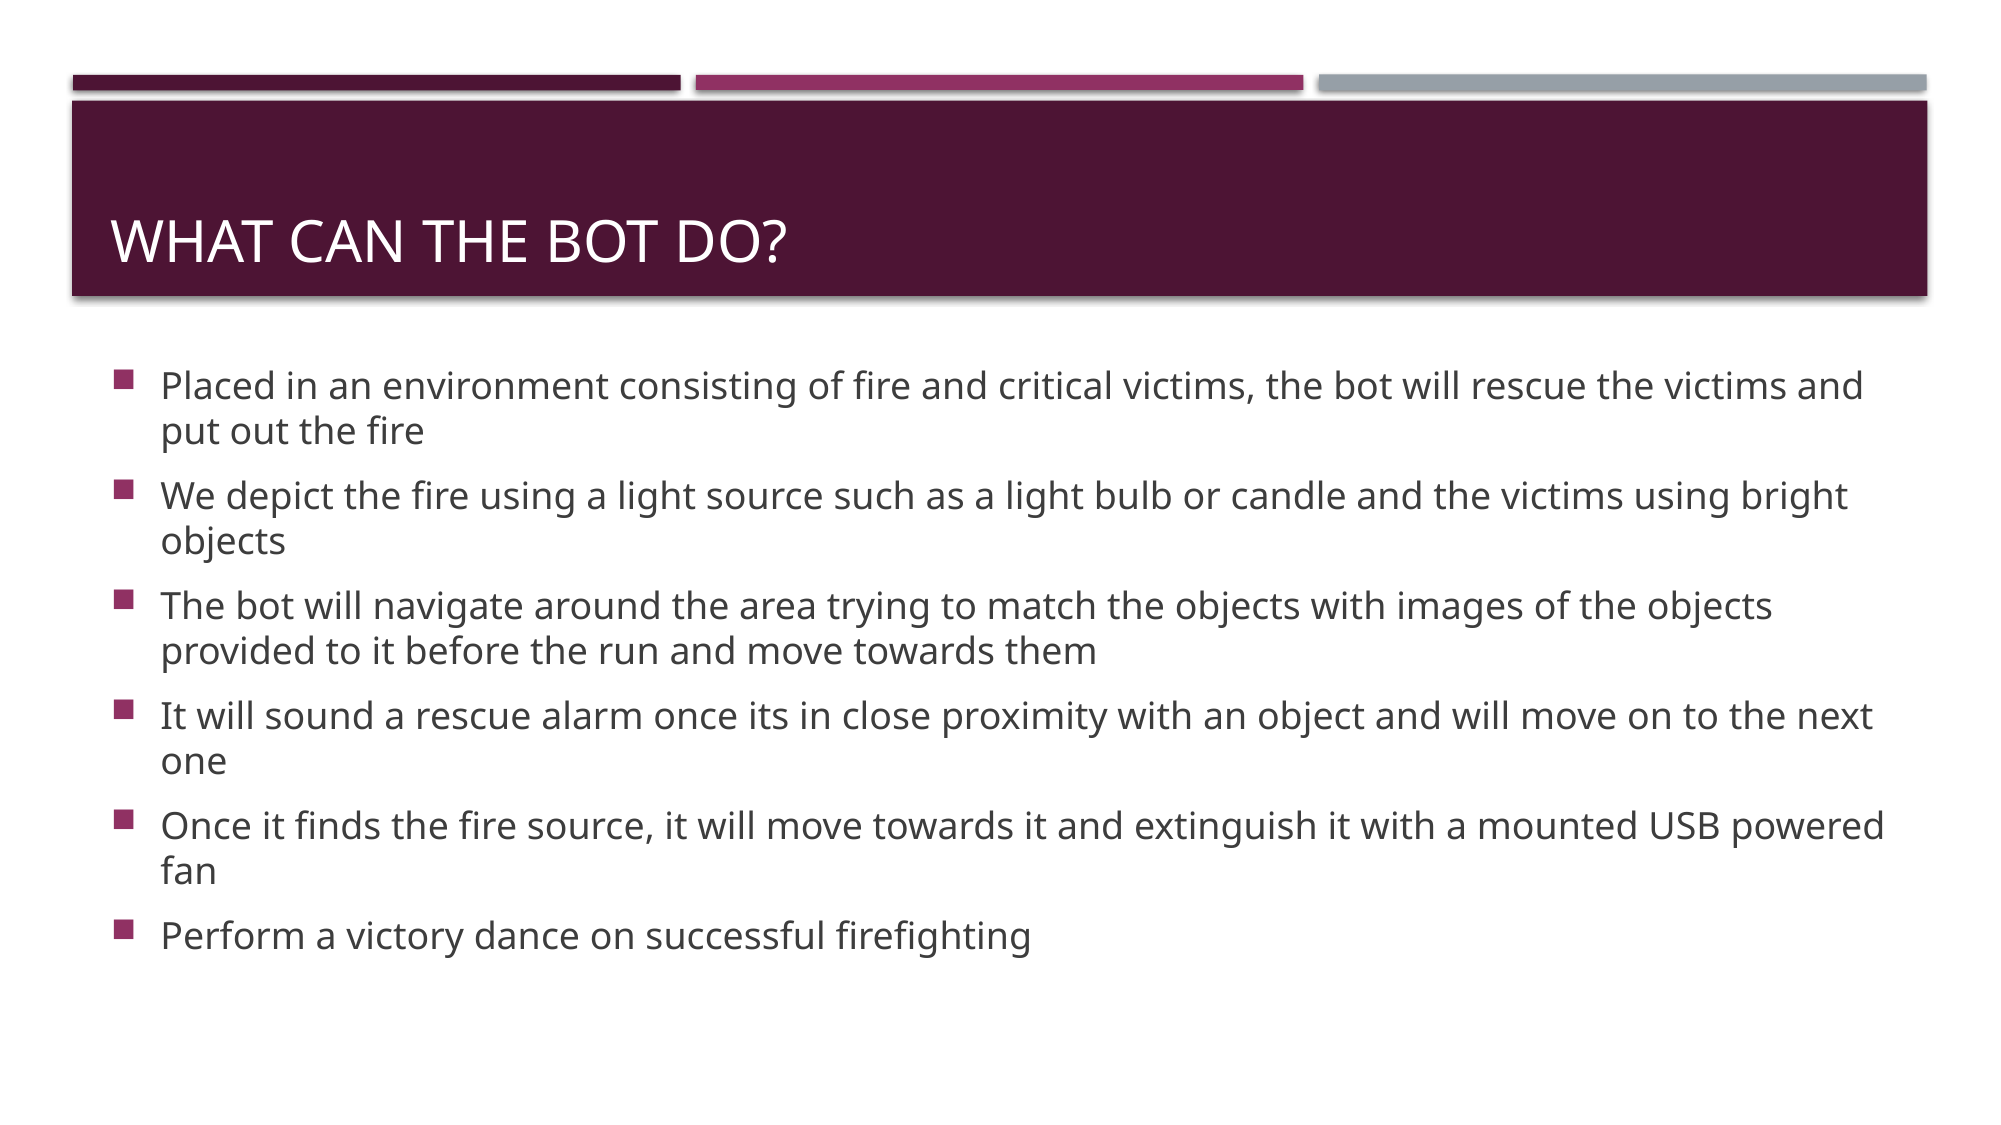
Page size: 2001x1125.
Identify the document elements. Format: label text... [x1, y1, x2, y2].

title What can the bot do? [95, 115, 1905, 282]
list Placed in an environment consisting of fire and critical victims, the bot will rescue the victims and put out the fire We depict the fire using a light source such as a light bulb or candle and the victims using bright objects The bot will navigate around the area trying to match the objects with images of the objects provided to it before the run and move towards them It will sound a rescue alarm once its in close proximity with an object and will move on to the next one Once it finds the fire source, it will move towards it and extinguish it with a mounted USB powered fan Perform a victory dance on successful firefighting [95, 357, 1905, 962]
